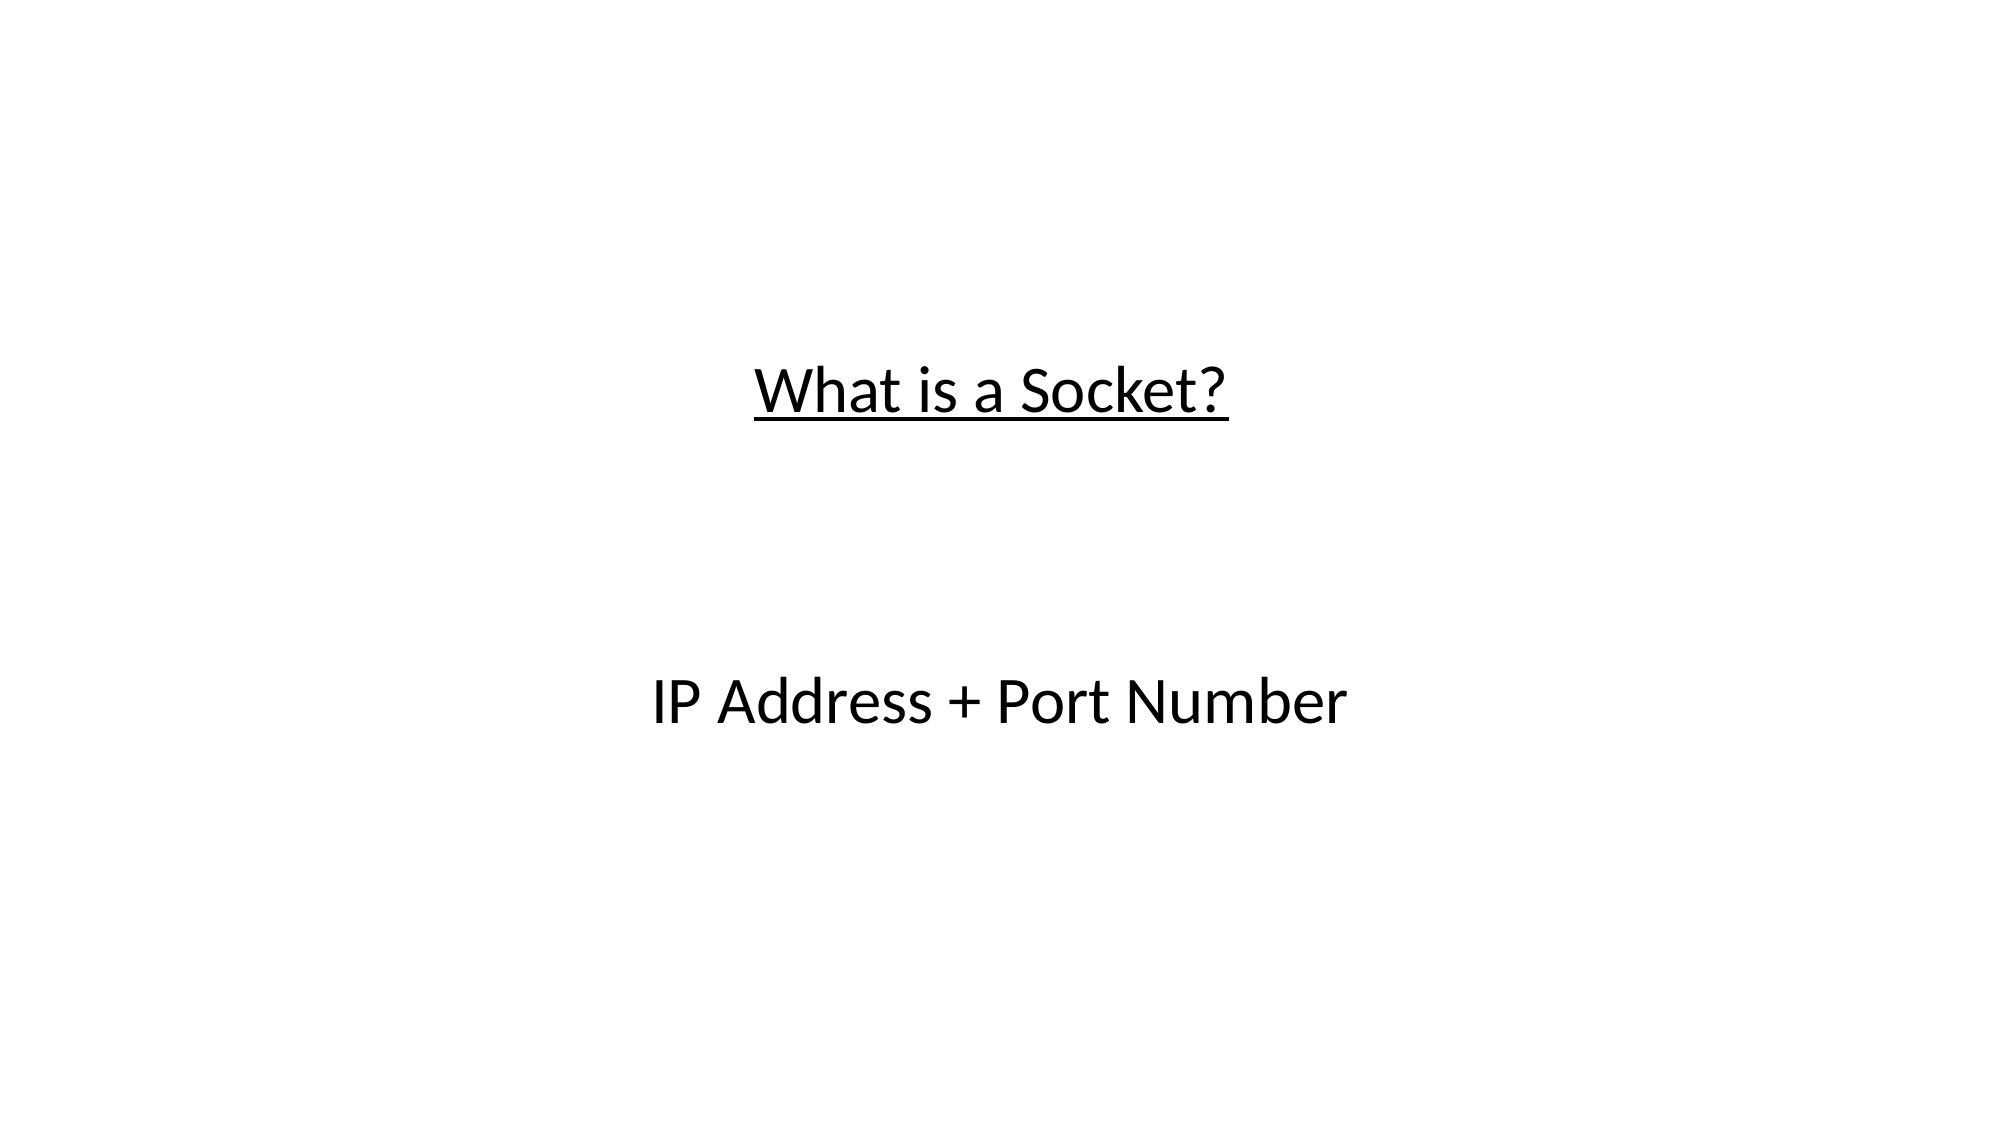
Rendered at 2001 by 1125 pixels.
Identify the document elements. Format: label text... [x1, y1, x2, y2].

text_box IP Address + Port Number [471, 657, 1529, 762]
list What is a Socket? [739, 347, 1261, 452]
